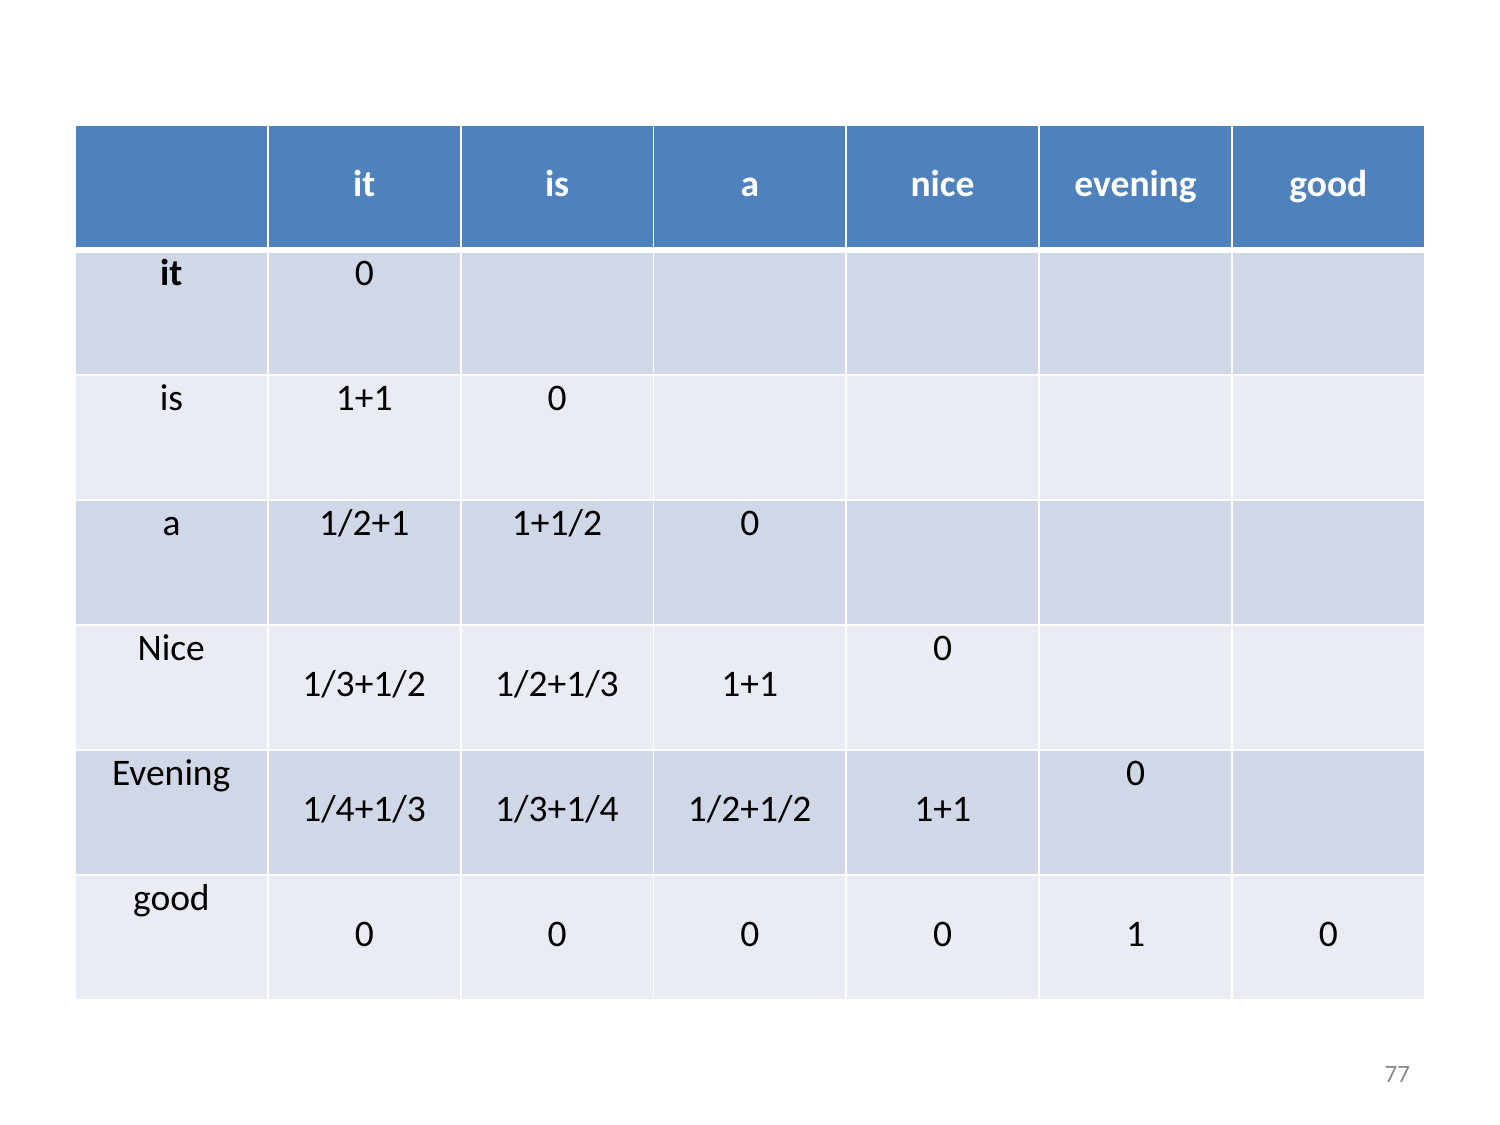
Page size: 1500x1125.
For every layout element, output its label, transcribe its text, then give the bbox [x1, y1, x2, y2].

table_cell 1/2+1/2 [654, 751, 845, 874]
slide_number 77 [1074, 1042, 1425, 1103]
table_cell [462, 253, 653, 374]
table_cell 0 [269, 253, 460, 374]
table_cell [654, 376, 845, 499]
table_cell 0 [1233, 876, 1424, 999]
table_cell 1/3+1/2 [269, 626, 460, 749]
table_cell good [76, 876, 267, 999]
table_header evening [1040, 126, 1231, 247]
table_cell [847, 253, 1038, 374]
table_cell [654, 253, 845, 374]
table_cell it [76, 253, 267, 374]
table_cell [1233, 501, 1424, 624]
table_cell 0 [654, 876, 845, 999]
table_cell 1+1 [847, 751, 1038, 874]
table_cell 1/2+1 [269, 501, 460, 624]
table_header a [654, 126, 845, 247]
table_cell a [76, 501, 267, 624]
table_cell 1/2+1/3 [462, 626, 653, 749]
table_header nice [847, 126, 1038, 247]
table_cell 1/4+1/3 [269, 751, 460, 874]
table_cell 1 [1040, 876, 1231, 999]
table_cell 1+1 [269, 376, 460, 499]
table_cell [847, 501, 1038, 624]
table_cell 1+1 [654, 626, 845, 749]
table_cell 0 [269, 876, 460, 999]
table_header it [269, 126, 460, 247]
table_cell 0 [847, 626, 1038, 749]
table_header [76, 126, 267, 247]
table_cell Nice [76, 626, 267, 749]
table_cell [1233, 376, 1424, 499]
table_cell 0 [847, 876, 1038, 999]
table_cell 0 [654, 501, 845, 624]
table_header good [1233, 126, 1424, 247]
table_cell 1/3+1/4 [462, 751, 653, 874]
table_cell 1+1/2 [462, 501, 653, 624]
table_header is [462, 126, 653, 247]
table_cell [1233, 253, 1424, 374]
table_cell [1040, 626, 1231, 749]
table_cell 0 [1040, 751, 1231, 874]
table_cell 0 [462, 876, 653, 999]
table_cell [1040, 253, 1231, 374]
table_cell [847, 376, 1038, 499]
table_cell [1233, 751, 1424, 874]
table_cell [1233, 626, 1424, 749]
table_cell 0 [462, 376, 653, 499]
table_cell Evening [76, 751, 267, 874]
table_cell [1040, 501, 1231, 624]
table_cell is [76, 376, 267, 499]
table_cell [1040, 376, 1231, 499]
